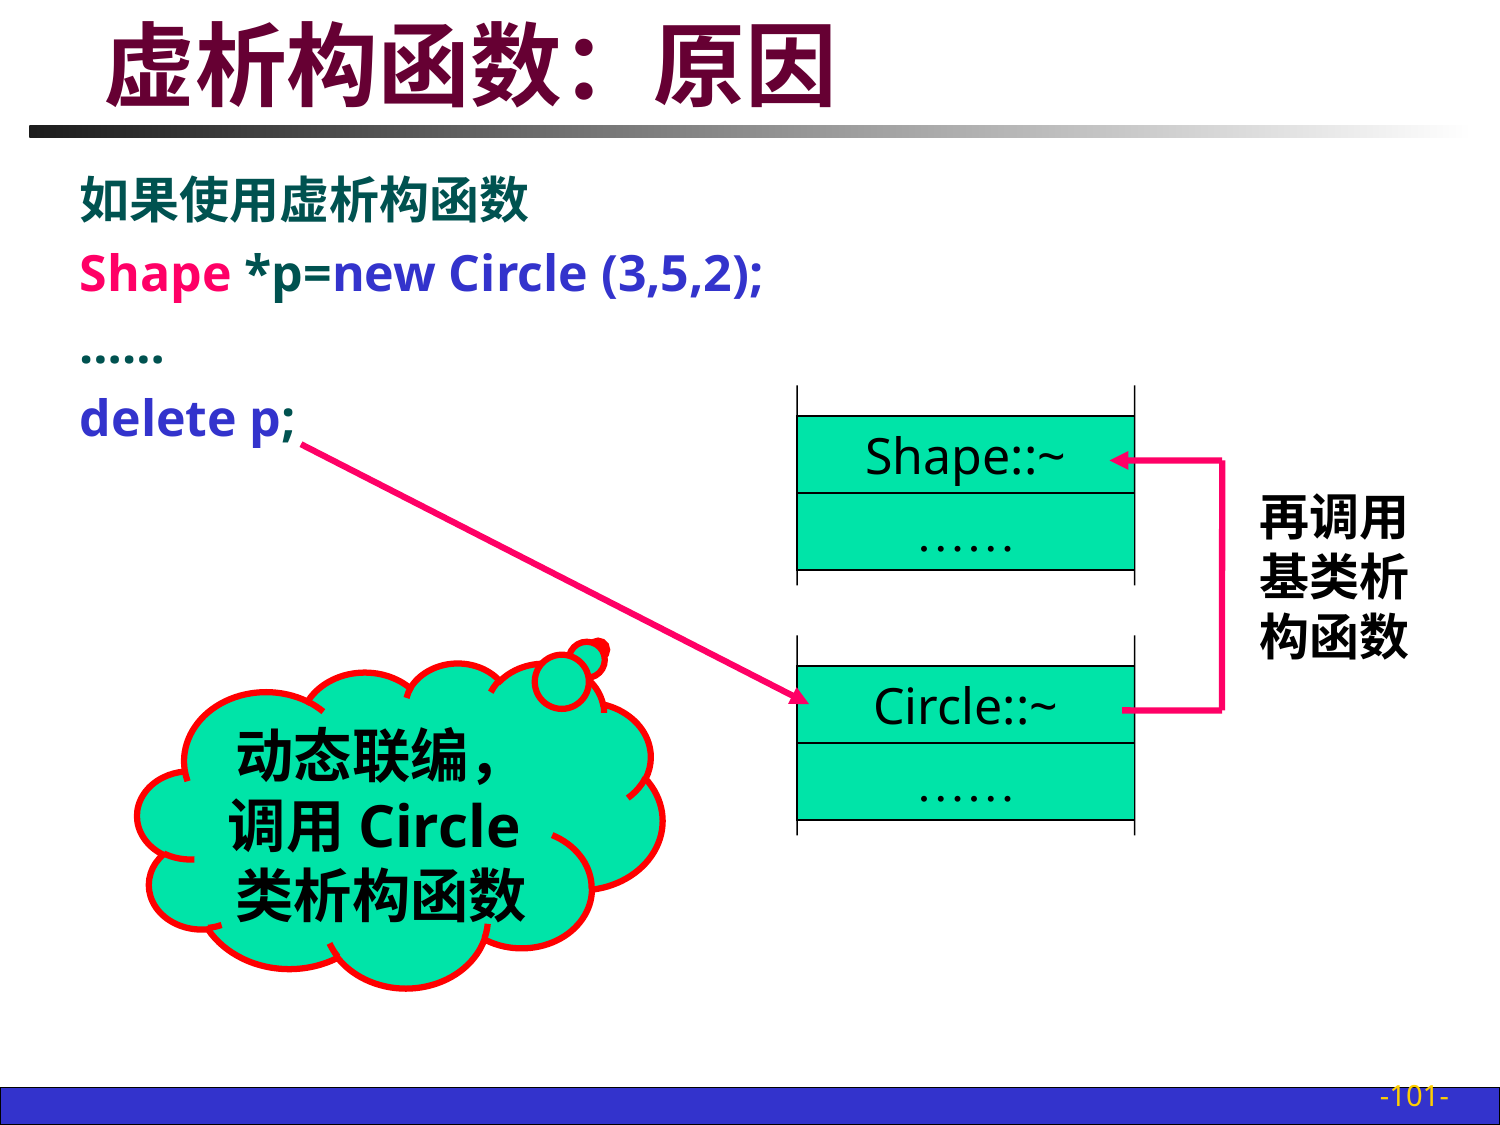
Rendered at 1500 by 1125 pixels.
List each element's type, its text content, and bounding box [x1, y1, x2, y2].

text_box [1109, 460, 1425, 711]
text_box 动态联编，调用Circle类析构函数 [136, 640, 663, 989]
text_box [796, 635, 1135, 836]
slide_number -101- [1151, 1074, 1465, 1125]
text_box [796, 385, 1135, 586]
title 虚析构函数：原因 [88, 18, 1398, 126]
list 如果使用虚析构函数 Shape *p=new Circle (3,5,2); …… delete p; [64, 160, 1436, 1012]
